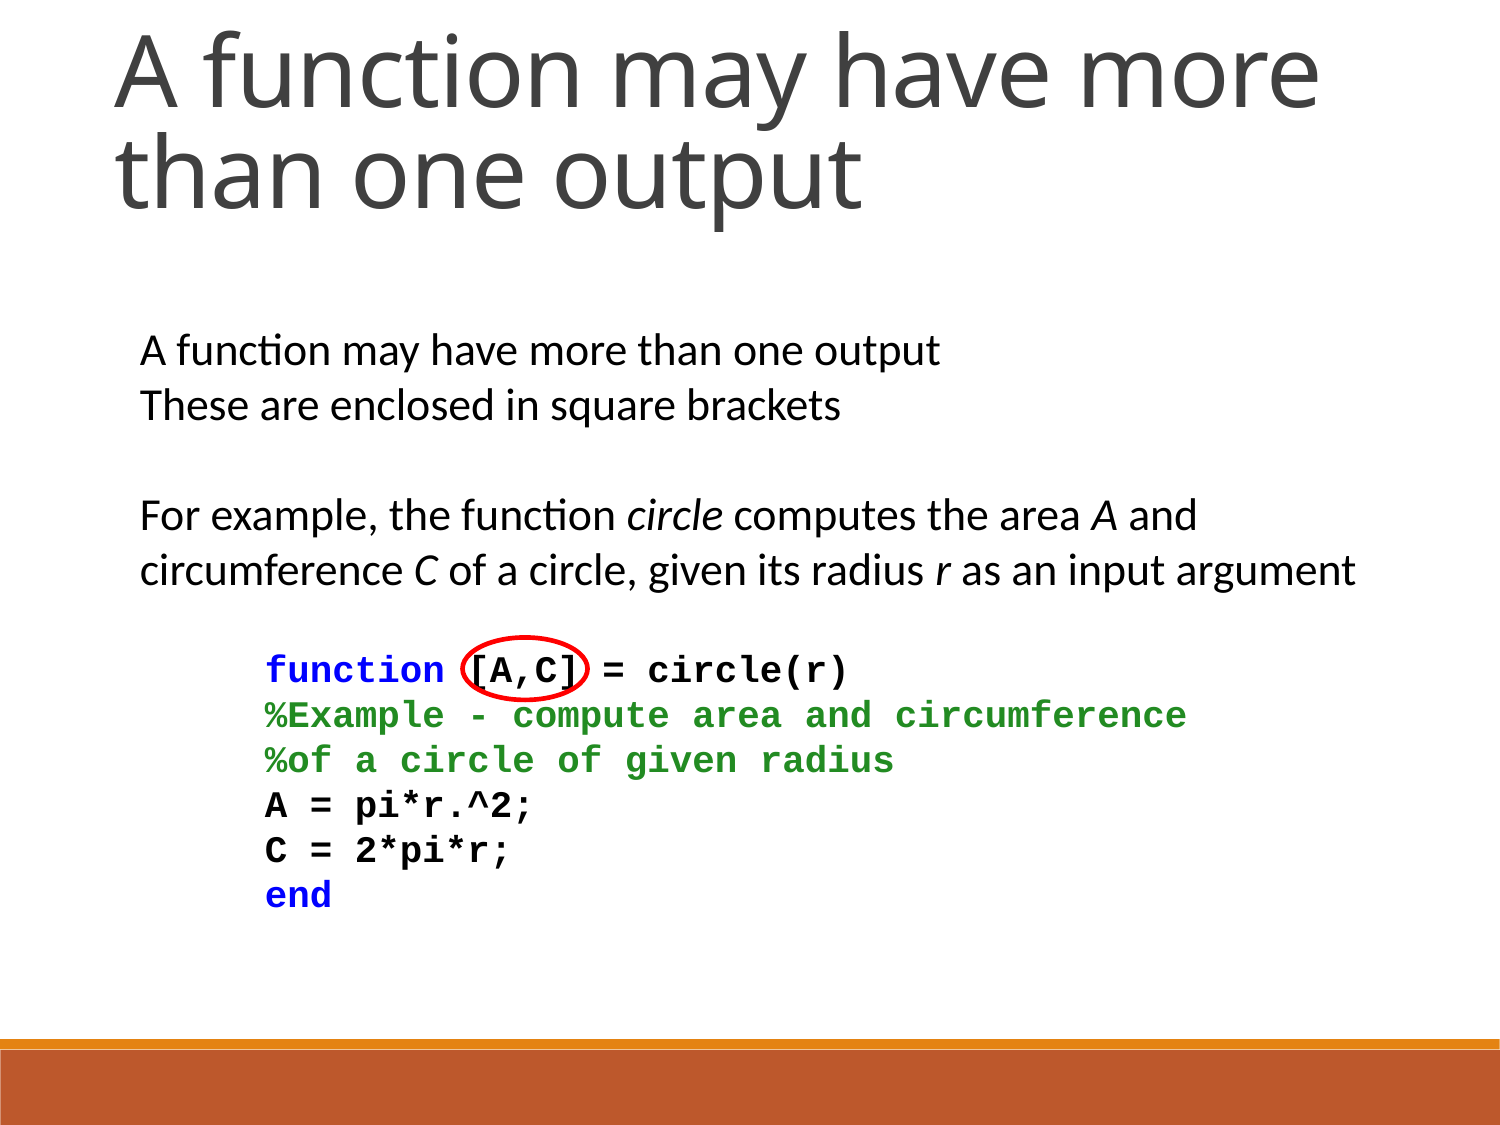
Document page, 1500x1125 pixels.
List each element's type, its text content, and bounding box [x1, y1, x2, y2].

text_box A function may have more than one output These are enclosed in square brackets For example, the function circle computes the area A and circumference C of a circle, given its radius r as an input argument [125, 312, 1438, 658]
text_box [461, 636, 589, 702]
text_box function [A,C] = circle(r) %Example - compute area and circumference %of a circle of given radius A = pi*r.^2; C = 2*pi*r; end [249, 637, 1263, 923]
title A function may have more than one output [99, 17, 1500, 237]
